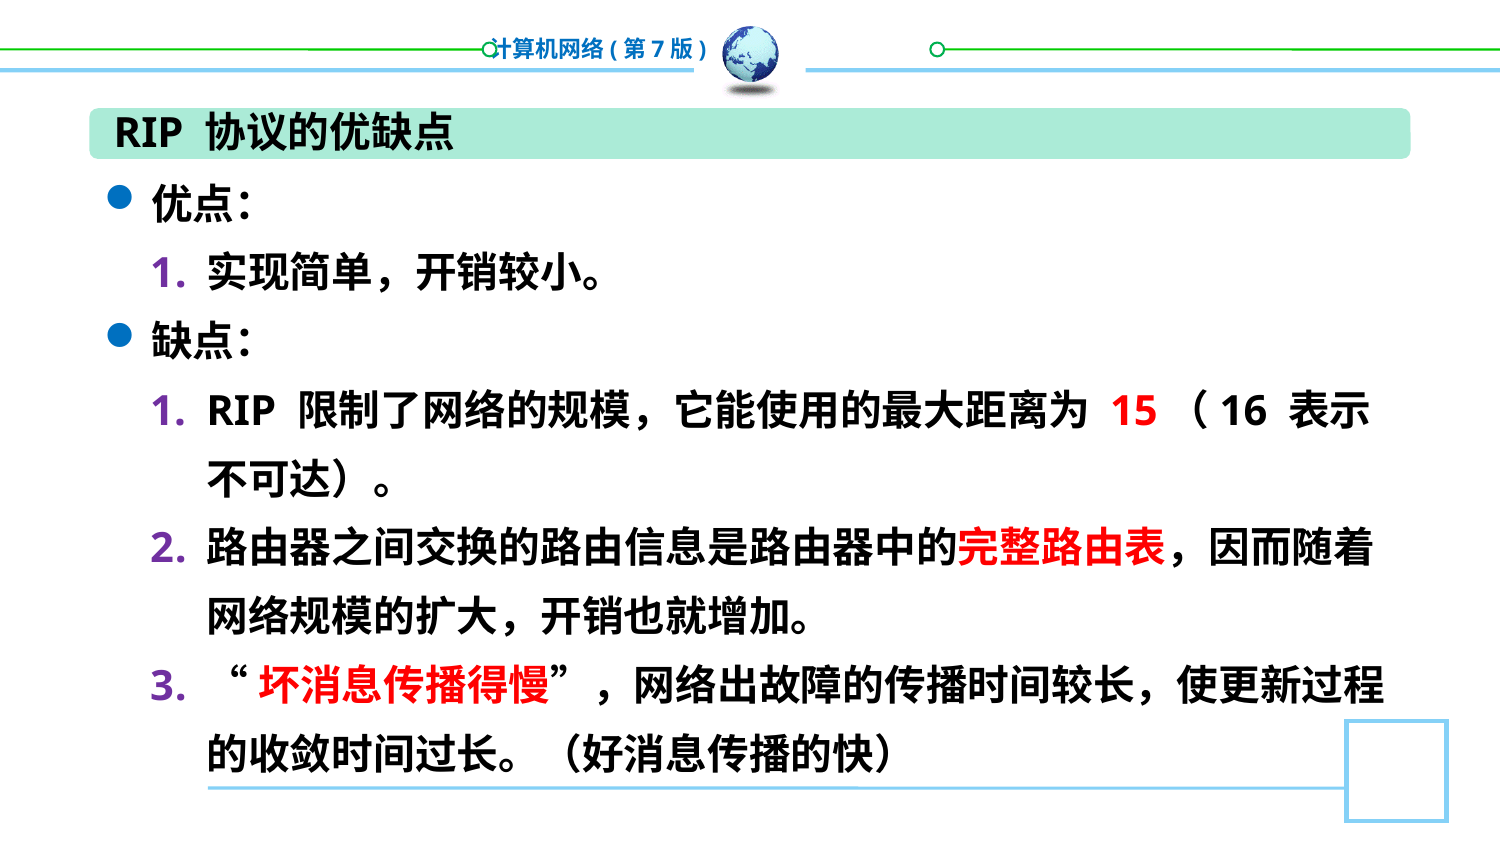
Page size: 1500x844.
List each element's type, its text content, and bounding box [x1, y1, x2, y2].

text_box [89, 108, 98, 151]
picture [720, 24, 780, 100]
text_box [470, 108, 1411, 151]
text_box 优点： 实现简单，开销较小。 缺点： RIP 限制了网络的规模，它能使用的最大距离为 15（16 表示不可达）。 路由器之间交换的路由信息是路由器中的完整路由表，因而随着网络规模的扩大，开销也就增加。 “坏消息传播得慢”，网络出故障的传播时间较长，使更新过程的收敛时间过长。（好消息传播的快） [89, 151, 1421, 785]
text_box RIP 协议的优缺点 [98, 98, 470, 151]
